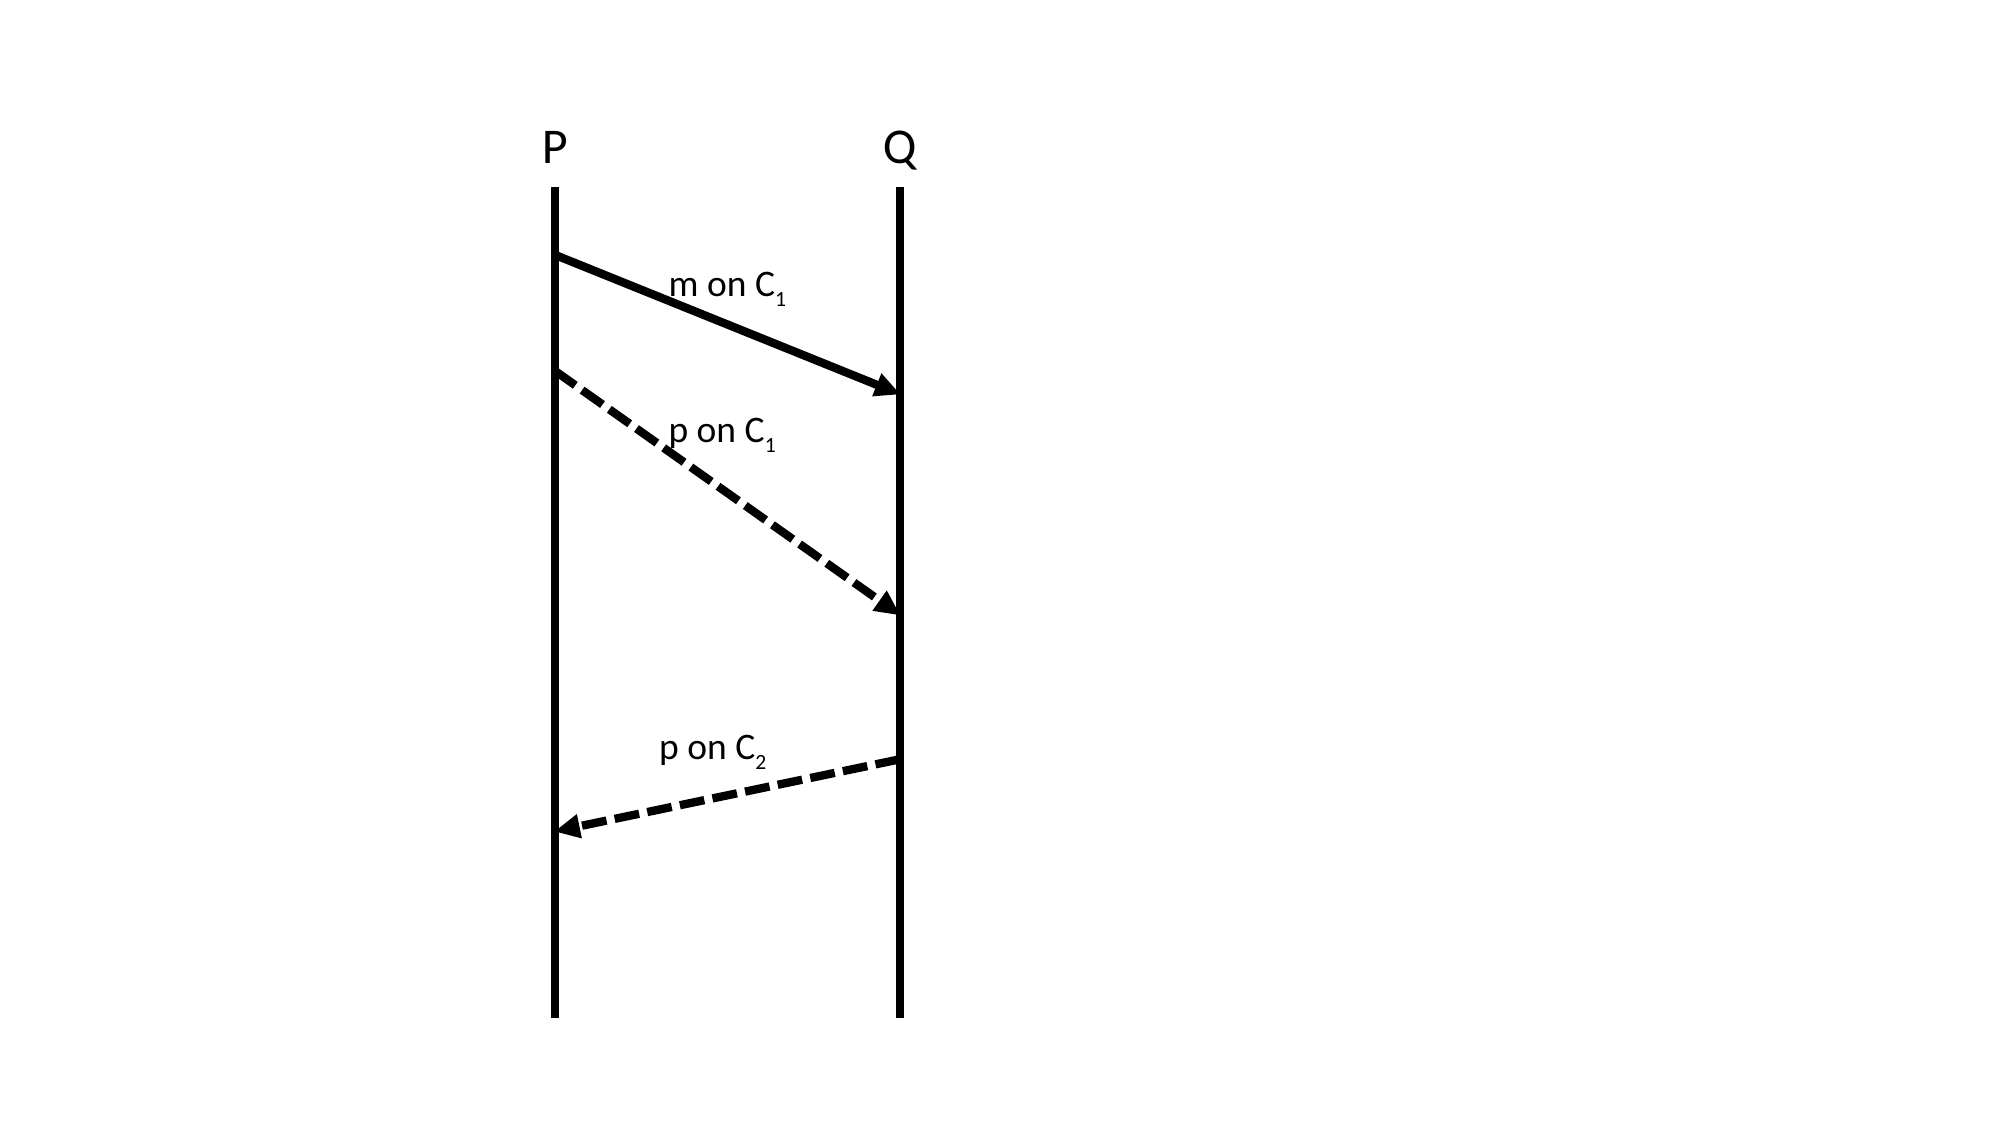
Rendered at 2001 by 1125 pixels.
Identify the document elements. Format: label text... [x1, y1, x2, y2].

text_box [554, 254, 900, 370]
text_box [554, 759, 900, 832]
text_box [554, 370, 900, 616]
text_box p on C2 [644, 715, 782, 759]
text_box Q [868, 106, 932, 182]
text_box P [527, 106, 583, 182]
